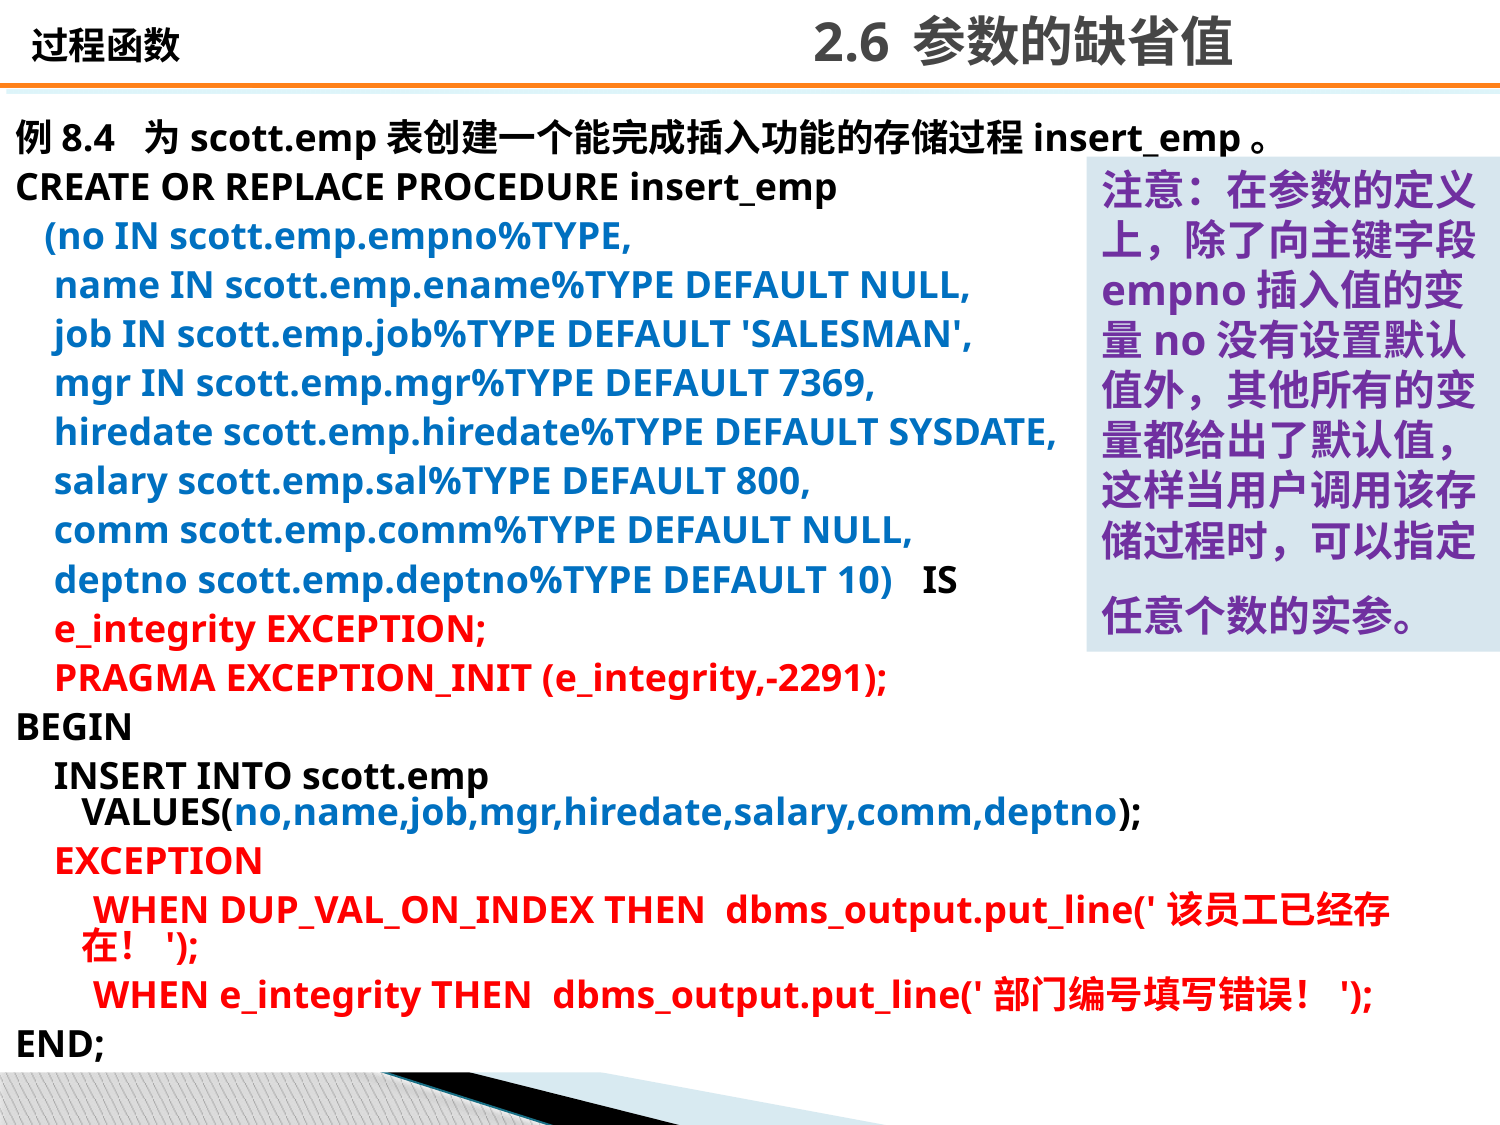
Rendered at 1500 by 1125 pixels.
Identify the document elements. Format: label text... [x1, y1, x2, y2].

title 2.6 参数的缺省值 [548, 0, 1500, 81]
text_box 例8.4 为scott.emp表创建一个能完成插入功能的存储过程insert_emp。 CREATE OR REPLACE PROCEDURE insert_emp (no IN scott.emp.empno%TYPE, name IN scott.emp.ename%TYPE DEFAULT NULL, job IN scott.emp.job%TYPE DEFAULT 'SALESMAN', mgr IN scott.emp.mgr%TYPE DEFAULT 7369, hiredate scott.emp.hiredate%TYPE DEFAULT SYSDATE, salary scott.emp.sal%TYPE DEFAULT 800, comm scott.emp.comm%TYPE DEFAULT NULL, deptno scott.emp.deptno%TYPE DEFAULT 10) IS e_integrity EXCEPTION; PRAGMA EXCEPTION_INIT (e_integrity,-2291); BEGIN INSERT INTO scott.emp VALUES(no,name,job,mgr,hiredate,salary,comm,deptno); EXCEPTION WHEN DUP_VAL_ON_INDEX THEN dbms_output.put_line('该员工已经存在！'); WHEN e_integrity THEN dbms_output.put_line('部门编号填写错误！'); END; [0, 115, 1500, 1073]
text_box 注意：在参数的定义上，除了向主键字段empno插入值的变量no没有设置默认值外，其他所有的变量都给出了默认值，这样当用户调用该存储过程时，可以指定任意个数的实参。 [1086, 156, 1500, 652]
